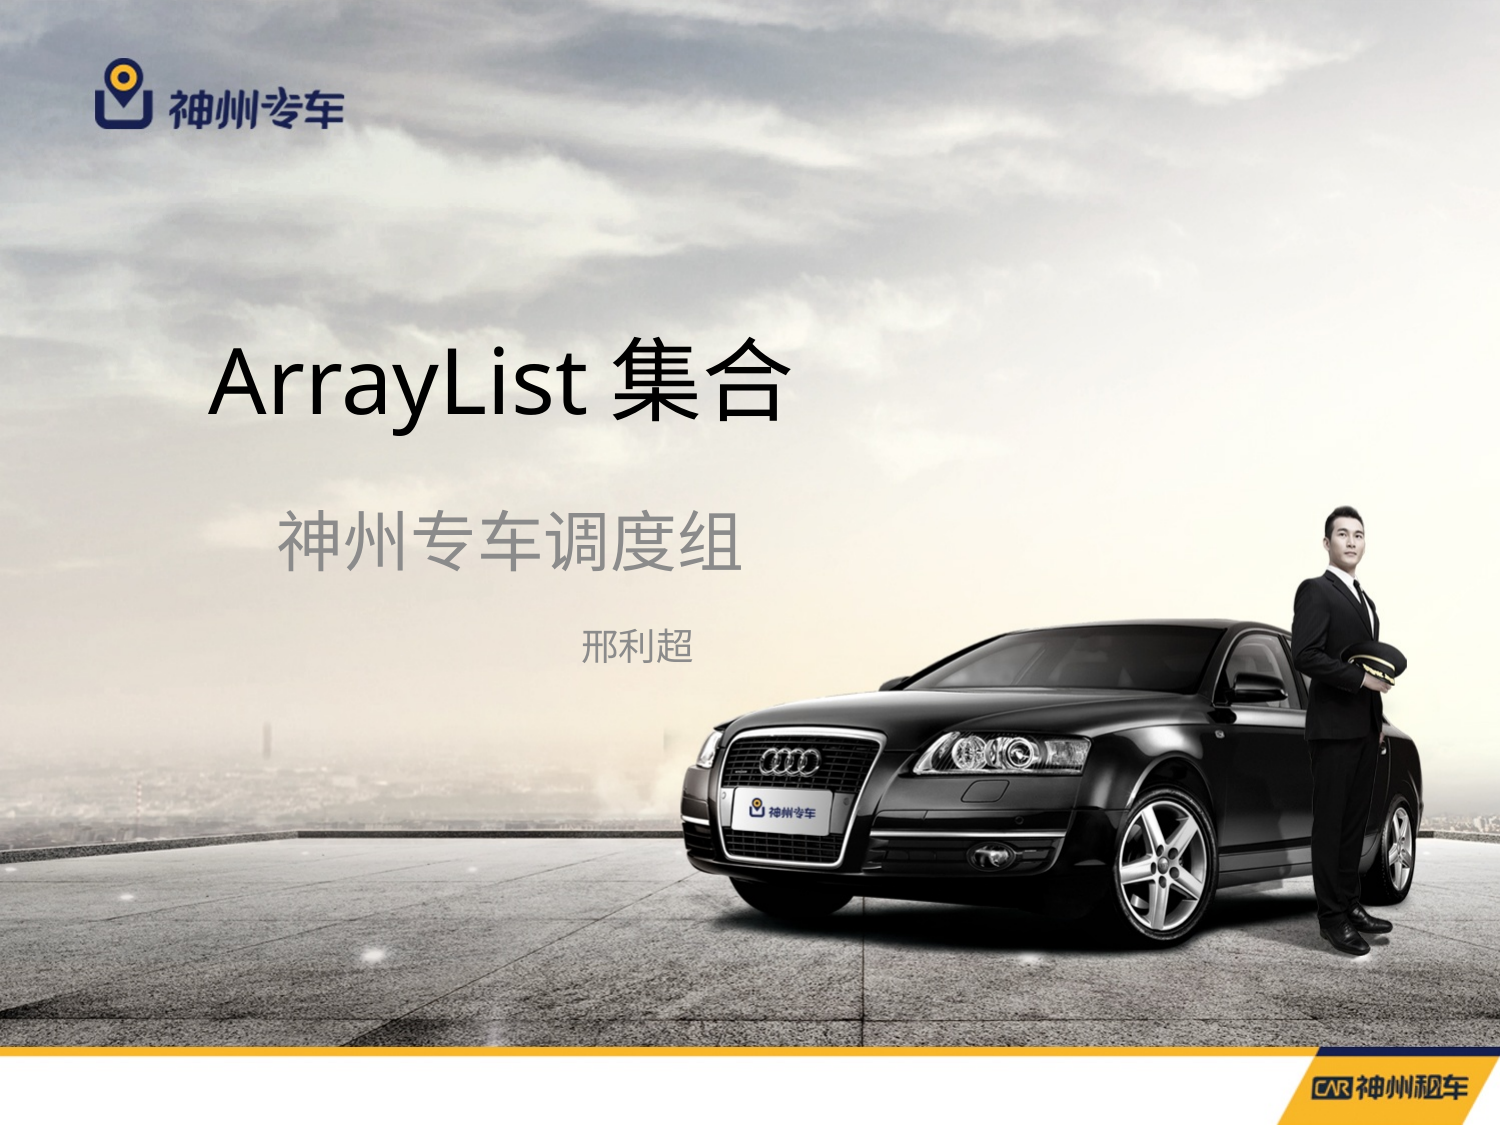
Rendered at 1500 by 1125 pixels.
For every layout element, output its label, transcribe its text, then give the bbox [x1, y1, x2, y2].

subtitle 神州专车调度组 [175, 492, 846, 646]
text_box 邢利超 [547, 608, 728, 683]
title ArrayList集合 [46, 257, 957, 499]
picture [0, 0, 1500, 1125]
